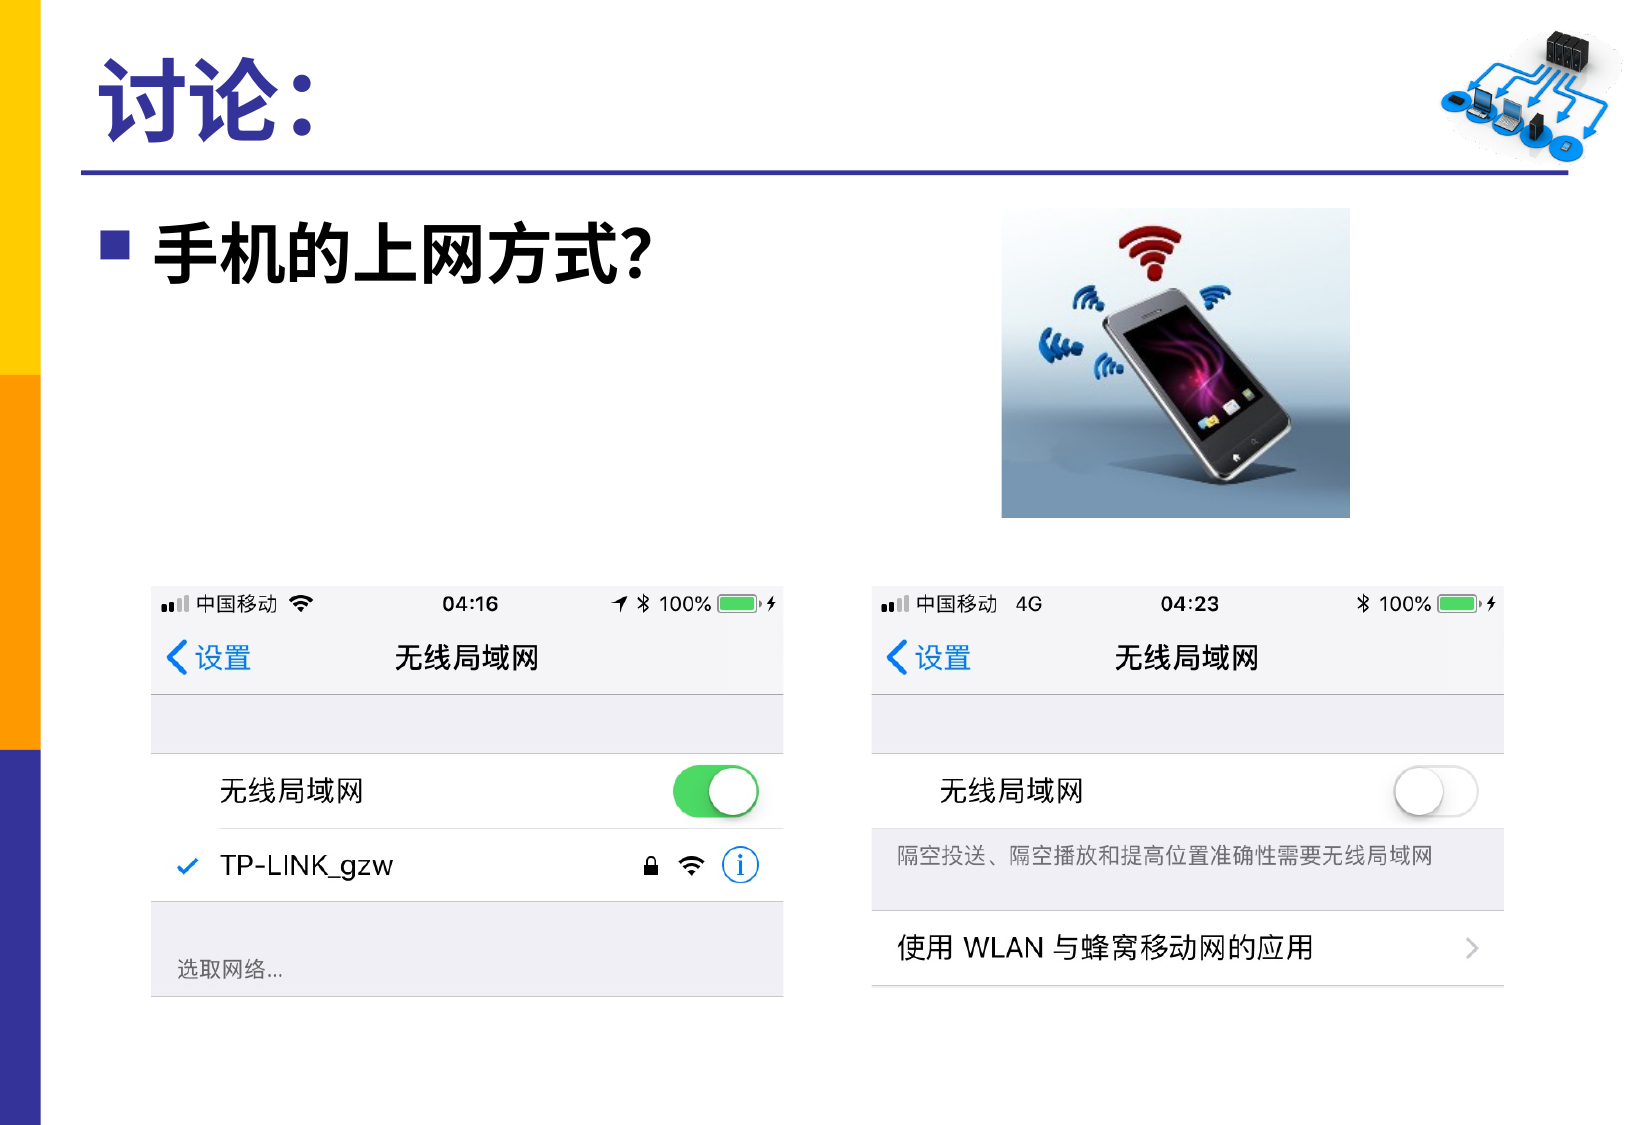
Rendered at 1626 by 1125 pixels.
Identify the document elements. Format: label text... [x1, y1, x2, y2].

picture [1438, 30, 1624, 165]
title 讨论： [81, 30, 1569, 161]
picture [1001, 207, 1351, 518]
list 手机的上网方式？ [81, 196, 1569, 1006]
picture [871, 585, 1505, 988]
picture [150, 585, 784, 1000]
